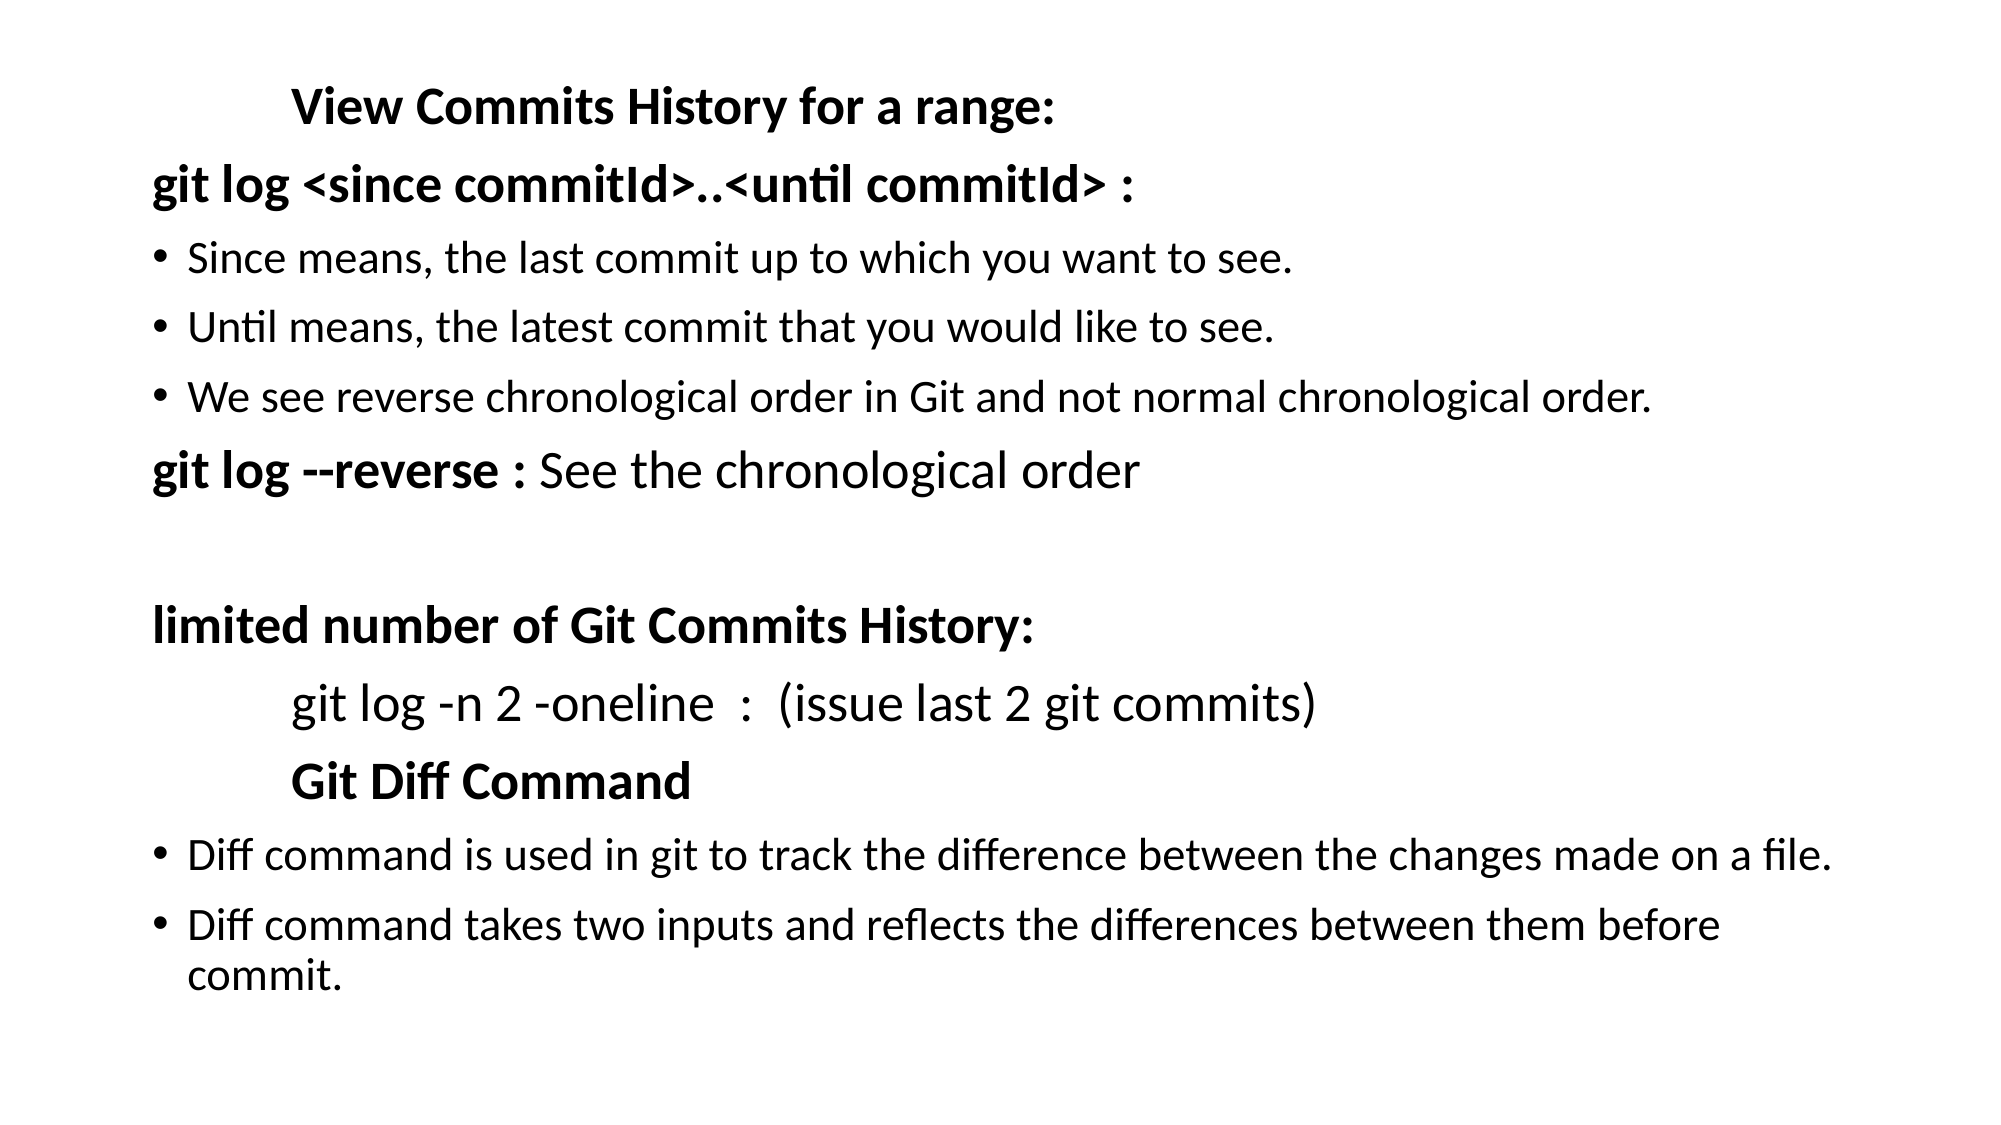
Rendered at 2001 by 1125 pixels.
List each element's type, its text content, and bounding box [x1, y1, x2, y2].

list View Commits History for a range: git log <since commitId>..<until commitId> : Since means, the last commit up to which you want to see. Until means, the latest commit that you would like to see. We see reverse chronological order in Git and not normal chronological order. git log --reverse : See the chronological order limited number of Git Commits History: git log -n 2 -oneline : (issue last 2 git commits) Git Diff Command Diff command is used in git to track the difference between the changes made on a file. Diff command takes two inputs and reflects the differences between them before commit. [137, 70, 1863, 1061]
